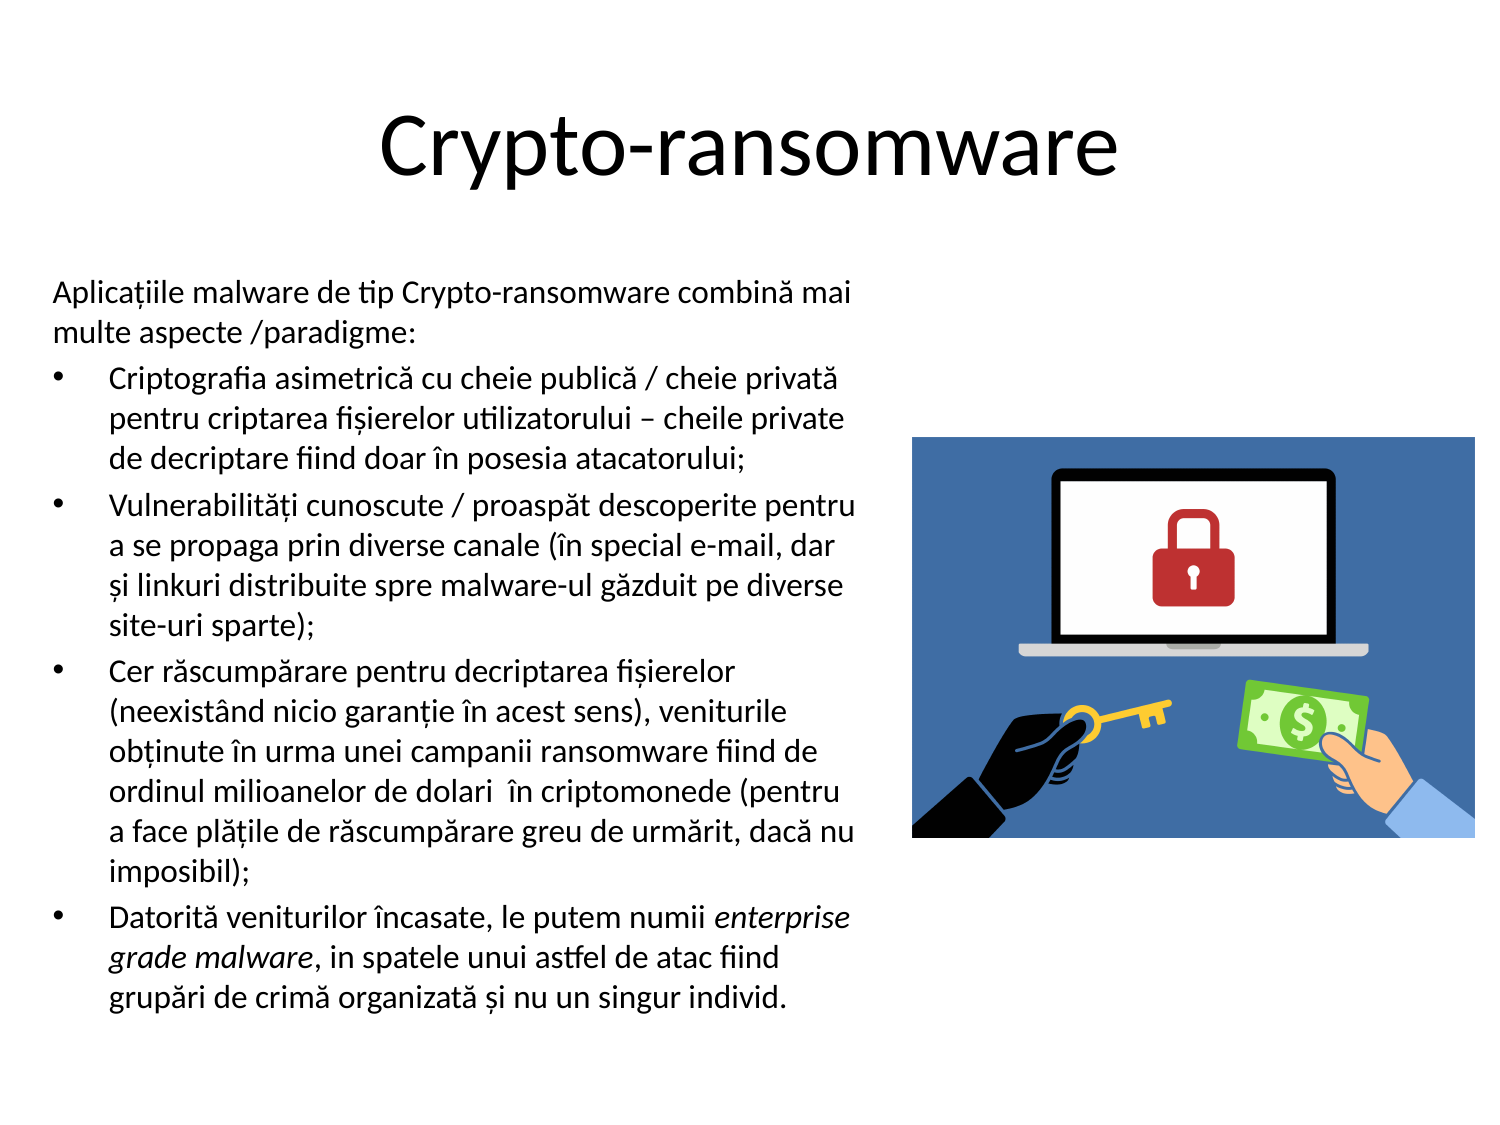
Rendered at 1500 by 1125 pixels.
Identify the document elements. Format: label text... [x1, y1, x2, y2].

title Crypto-ransomware [75, 45, 1425, 233]
list Aplicațiile malware de tip Crypto-ransomware combină mai multe aspecte /paradigme: Criptografia asimetrică cu cheie publică / cheie privată pentru criptarea fișierelor utilizatorului – cheile private de decriptare fiind doar în posesia atacatorului; Vulnerabilități cunoscute / proaspăt descoperite pentru a se propaga prin diverse canale (în special e-mail, dar și linkuri distribuite spre malware-ul găzduit pe diverse site-uri sparte); Cer răscumpărare pentru decriptarea fișierelor (neexistând nicio garanție în acest sens), veniturile obținute în urma unei campanii ransomware fiind de ordinul milioanelor de dolari în criptomonede (pentru a face plățile de răscumpărare greu de urmărit, dacă nu imposibil); Datorită veniturilor încasate, le putem numii enterprise grade malware, in spatele unui astfel de atac fiind grupări de crimă organizată și nu un singur individ. [37, 262, 875, 1075]
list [912, 437, 1476, 838]
